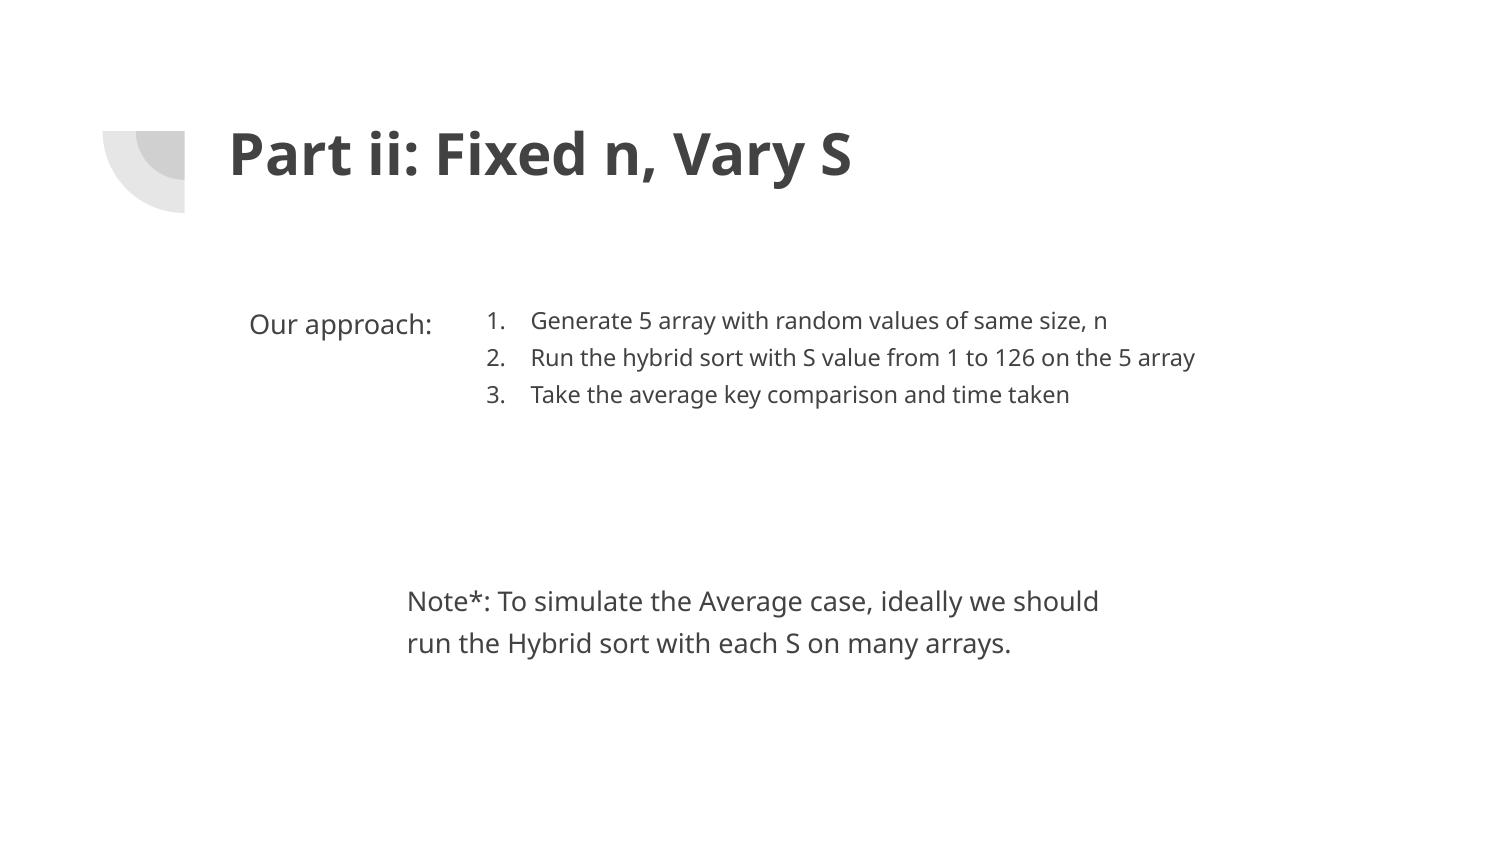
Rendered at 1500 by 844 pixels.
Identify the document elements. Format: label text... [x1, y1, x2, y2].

list Generate 5 array with random values of same size, n Run the hybrid sort with S value from 1 to 126 on the 5 array Take the average key comparison and time taken [450, 285, 1224, 462]
list Note*: To simulate the Average case, ideally we should run the Hybrid sort with each S on many arrays. [391, 562, 1166, 739]
title Part ii: Fixed n, Vary S [213, 98, 1368, 263]
list Our approach: [234, 285, 450, 443]
